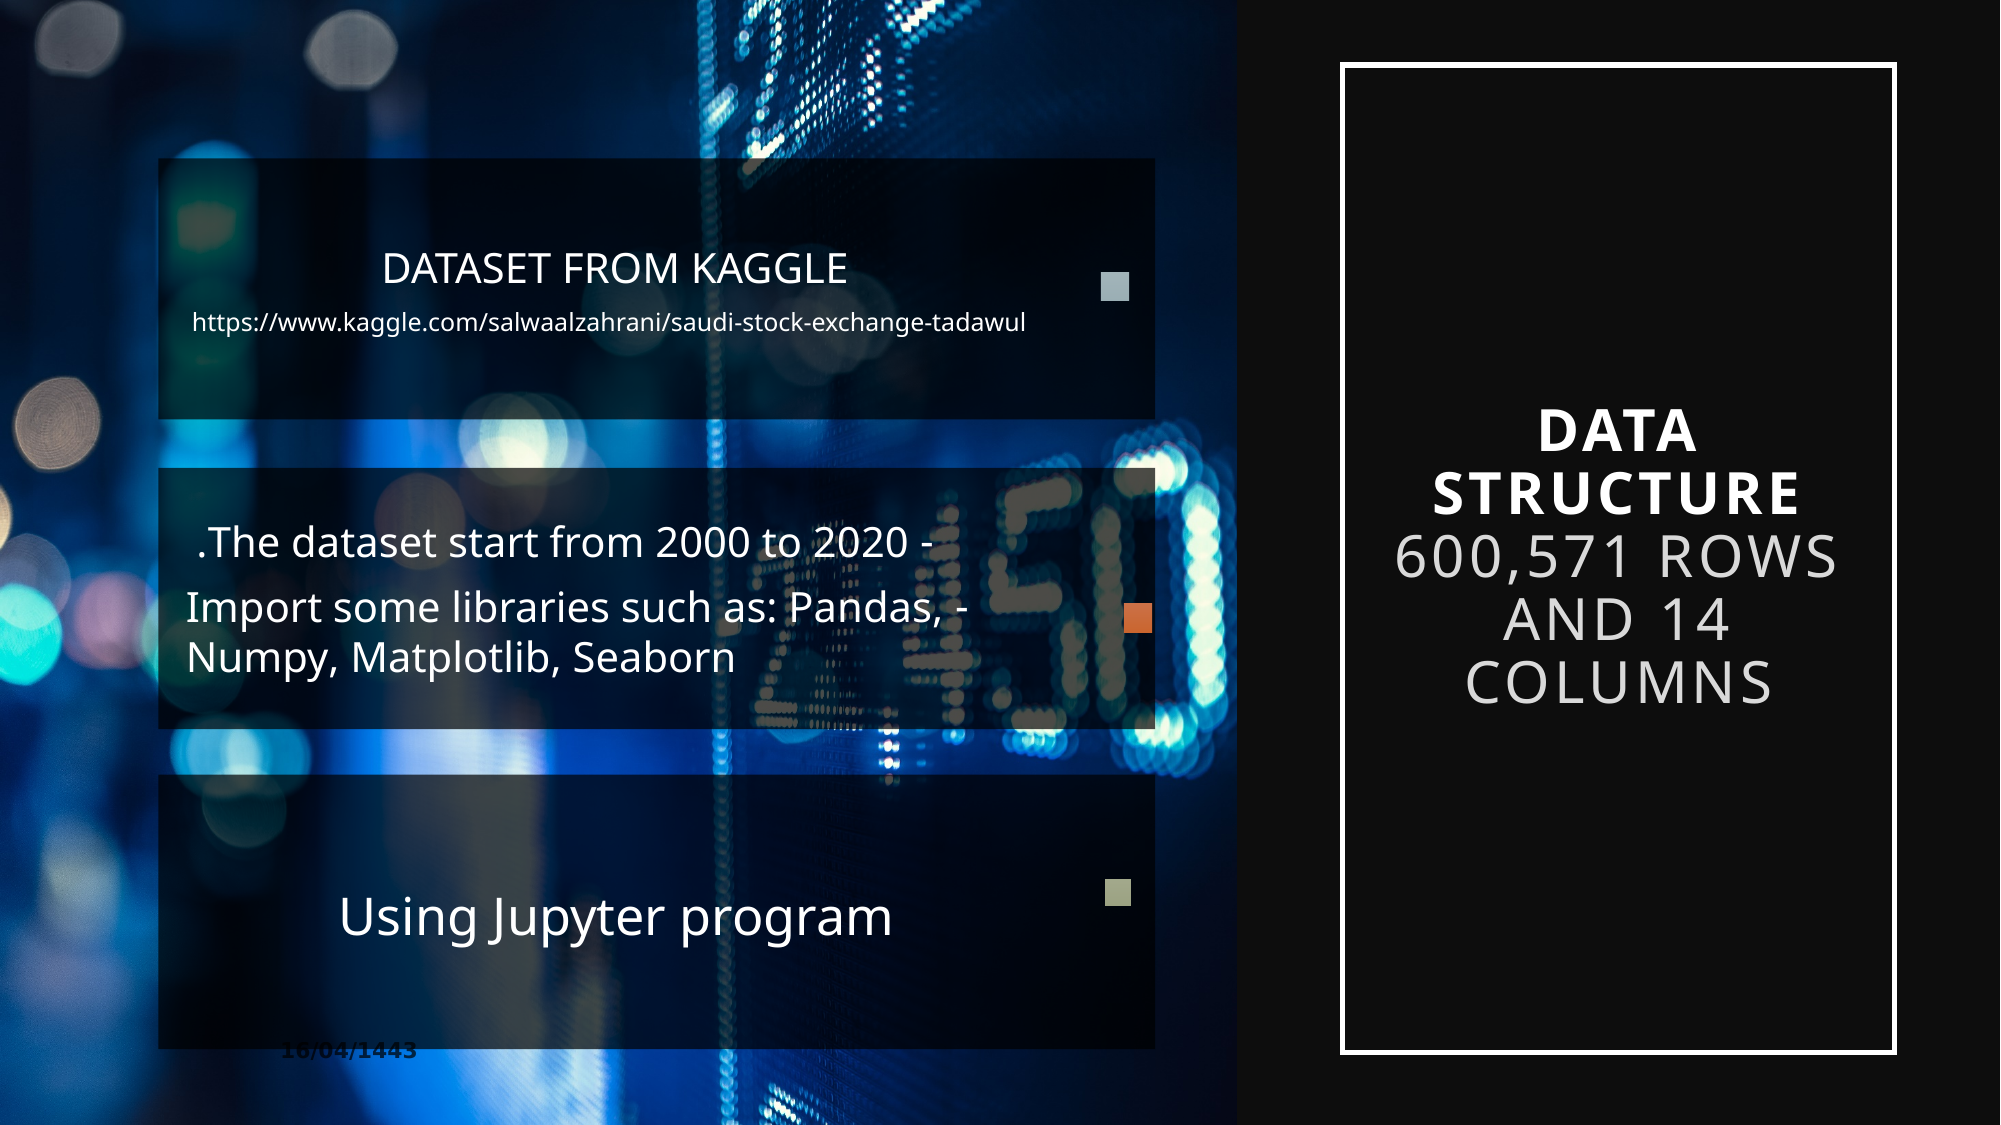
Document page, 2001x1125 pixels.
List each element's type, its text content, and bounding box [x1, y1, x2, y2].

text_box [1238, 0, 2000, 1125]
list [158, 158, 1156, 1053]
title Data Structure 600,571 Rows and 14 Columns [1340, 62, 1897, 1055]
picture [0, 0, 1238, 1125]
